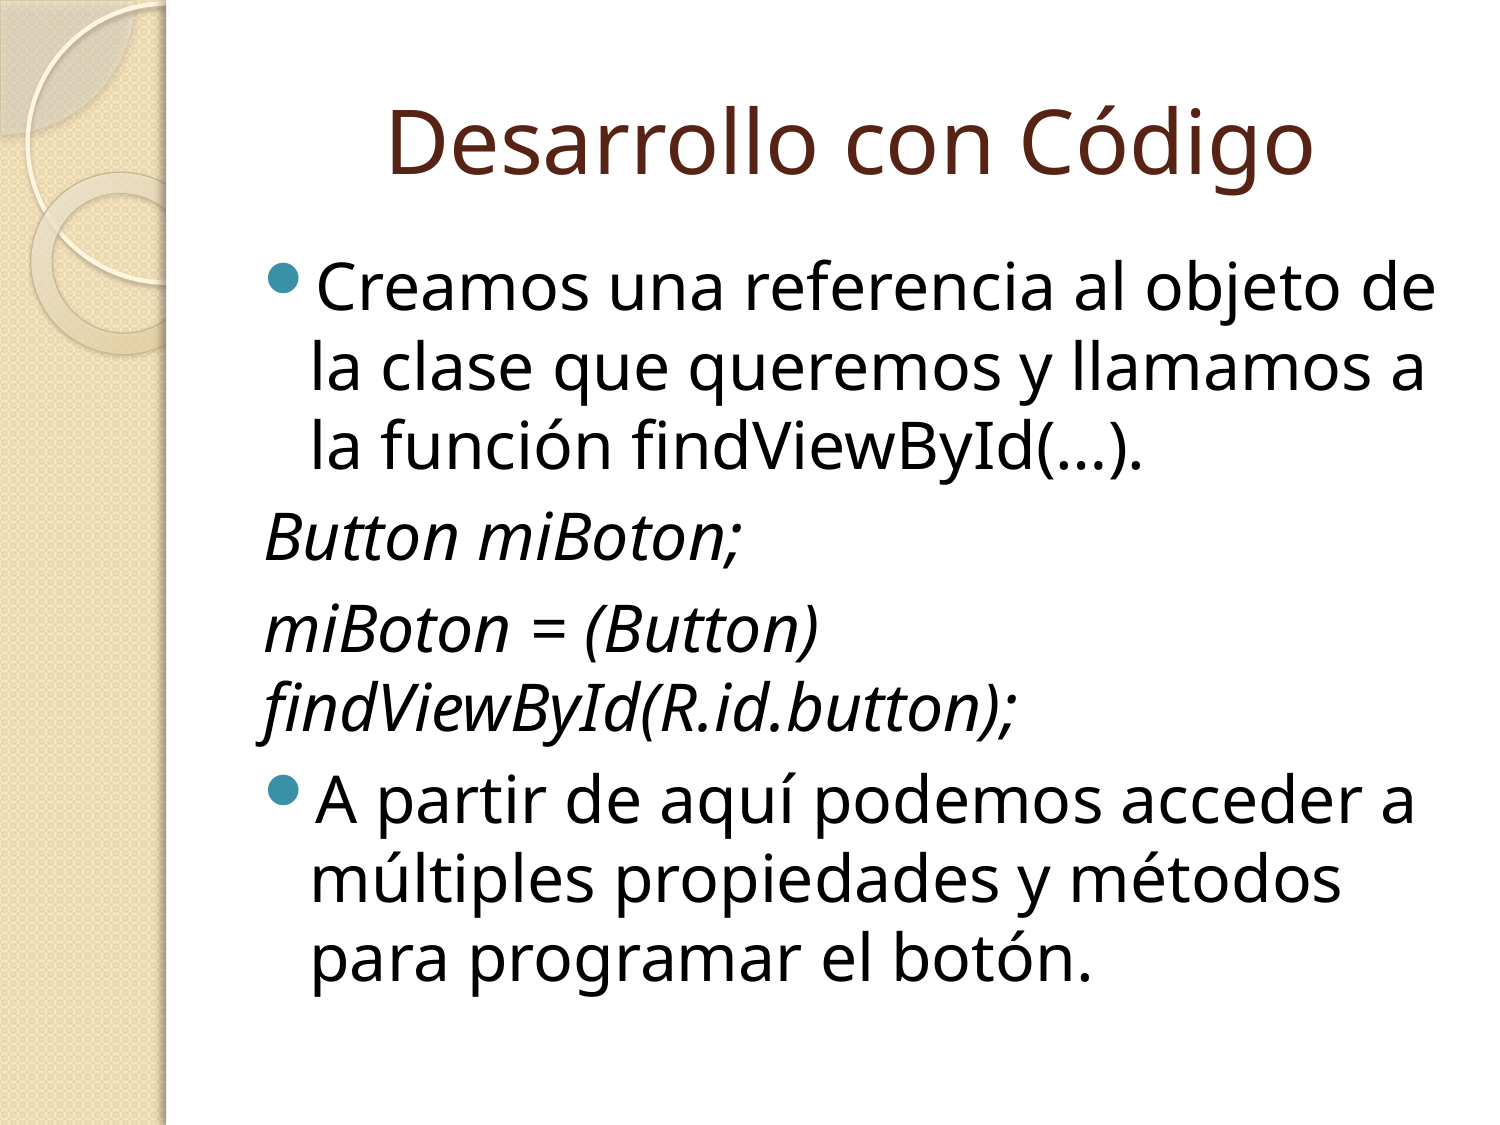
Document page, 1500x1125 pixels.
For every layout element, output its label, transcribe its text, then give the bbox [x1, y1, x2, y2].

list Creamos una referencia al objeto de la clase que queremos y llamamos a la función findViewById(…). Button miBoton; miBoton = (Button) findViewById(R.id.button); A partir de aquí podemos acceder a múltiples propiedades y métodos para programar el botón. [235, 237, 1466, 1025]
title Desarrollo con Código [235, 45, 1466, 233]
